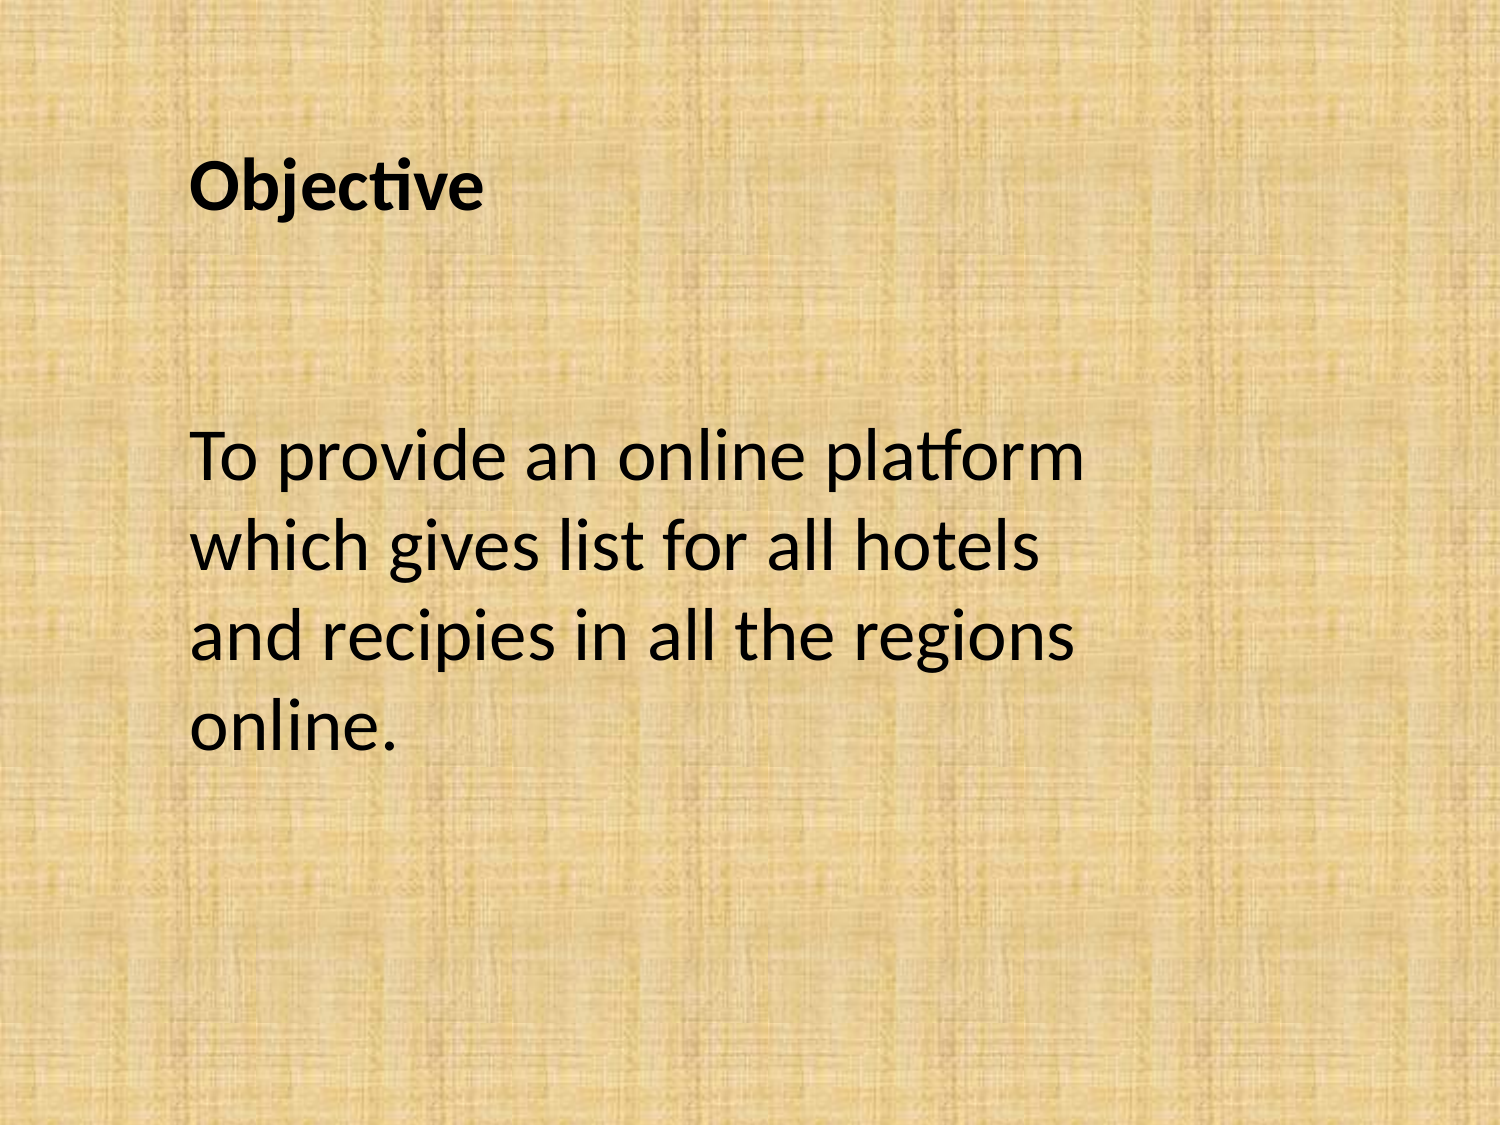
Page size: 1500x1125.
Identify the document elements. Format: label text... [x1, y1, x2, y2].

text_box Objective To provide an online platform which gives list for all hotels and recipies in all the regions online. [174, 128, 1175, 774]
picture [0, 0, 1500, 1125]
